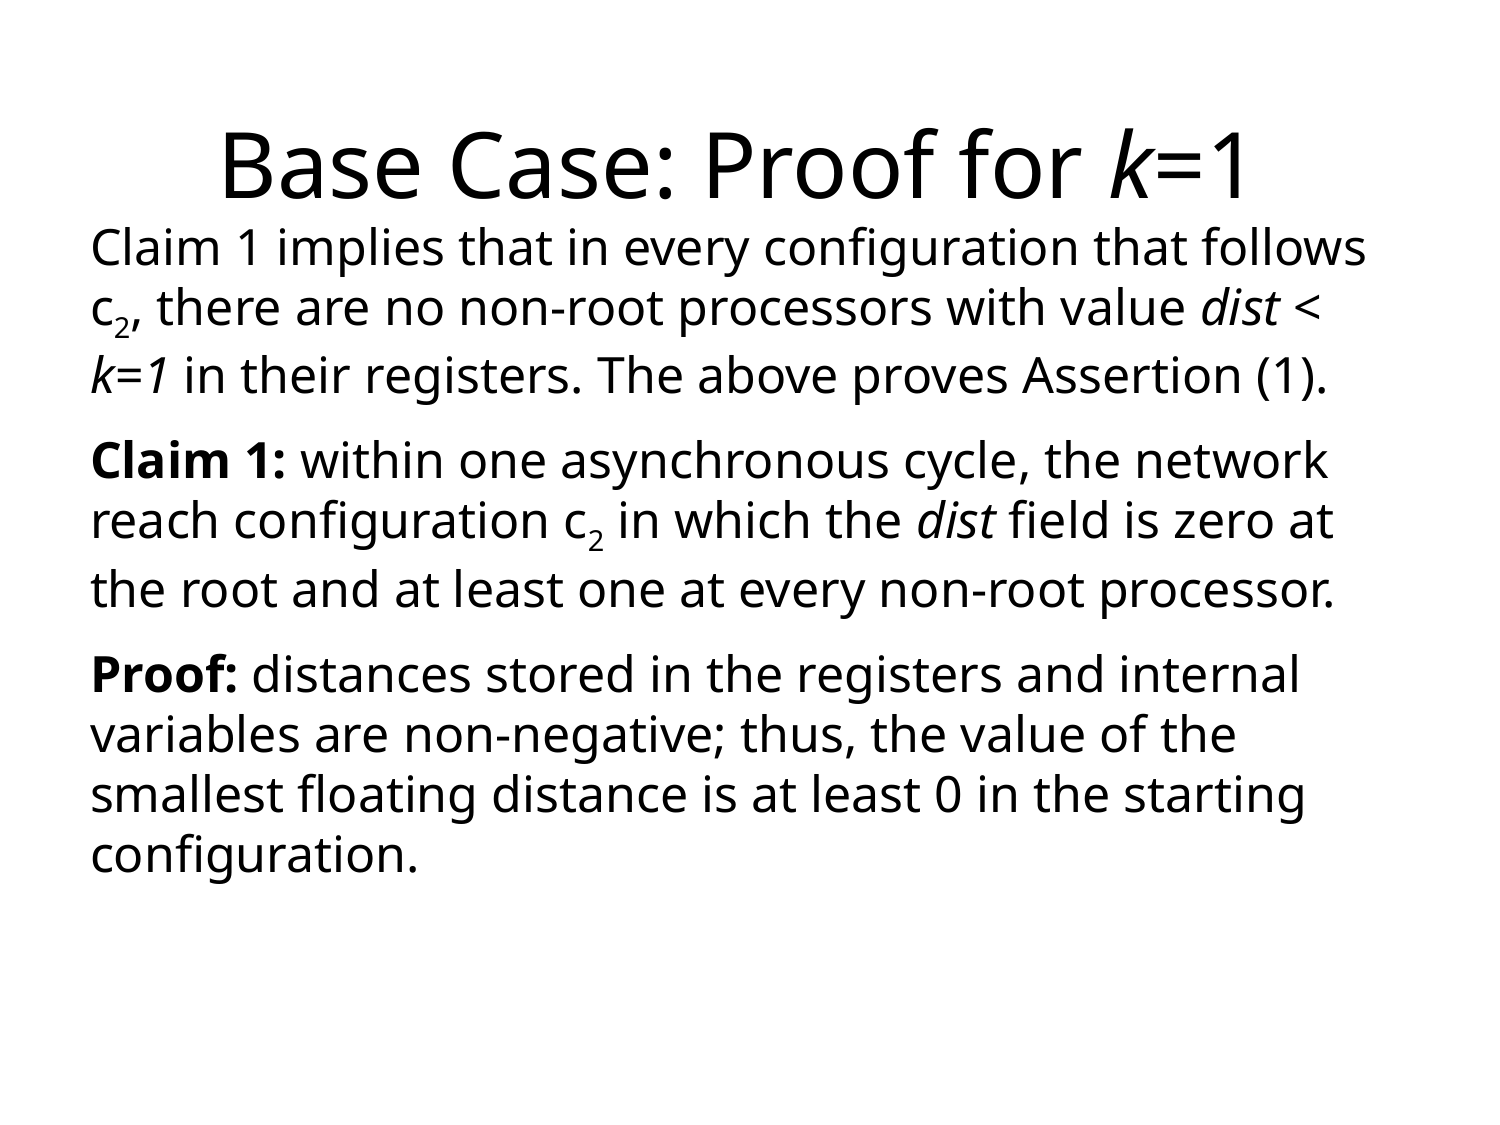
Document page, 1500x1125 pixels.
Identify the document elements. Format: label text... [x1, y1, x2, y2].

title Base Case: Proof for k=1 [74, 67, 1426, 207]
list Claim 1 implies that in every configuration that follows c2, there are no non-root processors with value dist < k=1 in their registers. The above proves Assertion (1). Claim 1: within one asynchronous cycle, the network reach configuration c2 in which the dist field is zero at the root and at least one at every non-root processor. Proof: distances stored in the registers and internal variables are non-negative; thus, the value of the smallest floating distance is at least 0 in the starting configuration. [74, 207, 1426, 1036]
